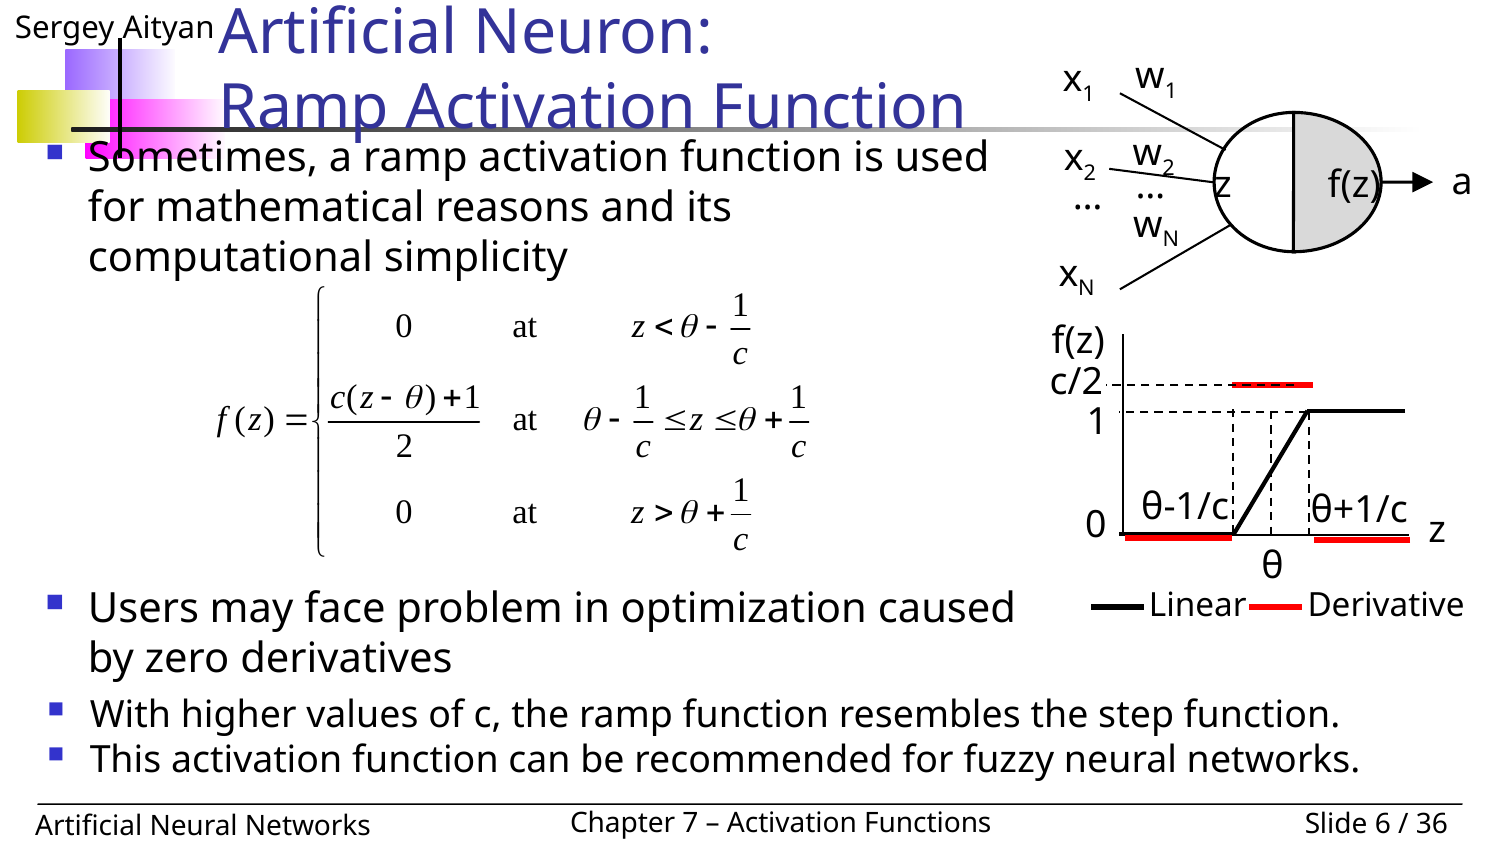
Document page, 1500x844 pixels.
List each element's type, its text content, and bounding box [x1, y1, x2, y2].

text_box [204, 281, 815, 563]
title Artificial Neuron: Ramp Activation Function [203, 67, 1049, 149]
list Sometimes, a ramp activation function is used for mathematical reasons and its computational simplicity Users may face problem in optimization caused by zero derivatives [30, 122, 1037, 192]
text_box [1038, 316, 1478, 625]
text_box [1054, 51, 1482, 303]
list With higher values of c, the ramp function resembles the step function. This activation function can be recommended for fuzzy neural networks. [32, 682, 1482, 784]
